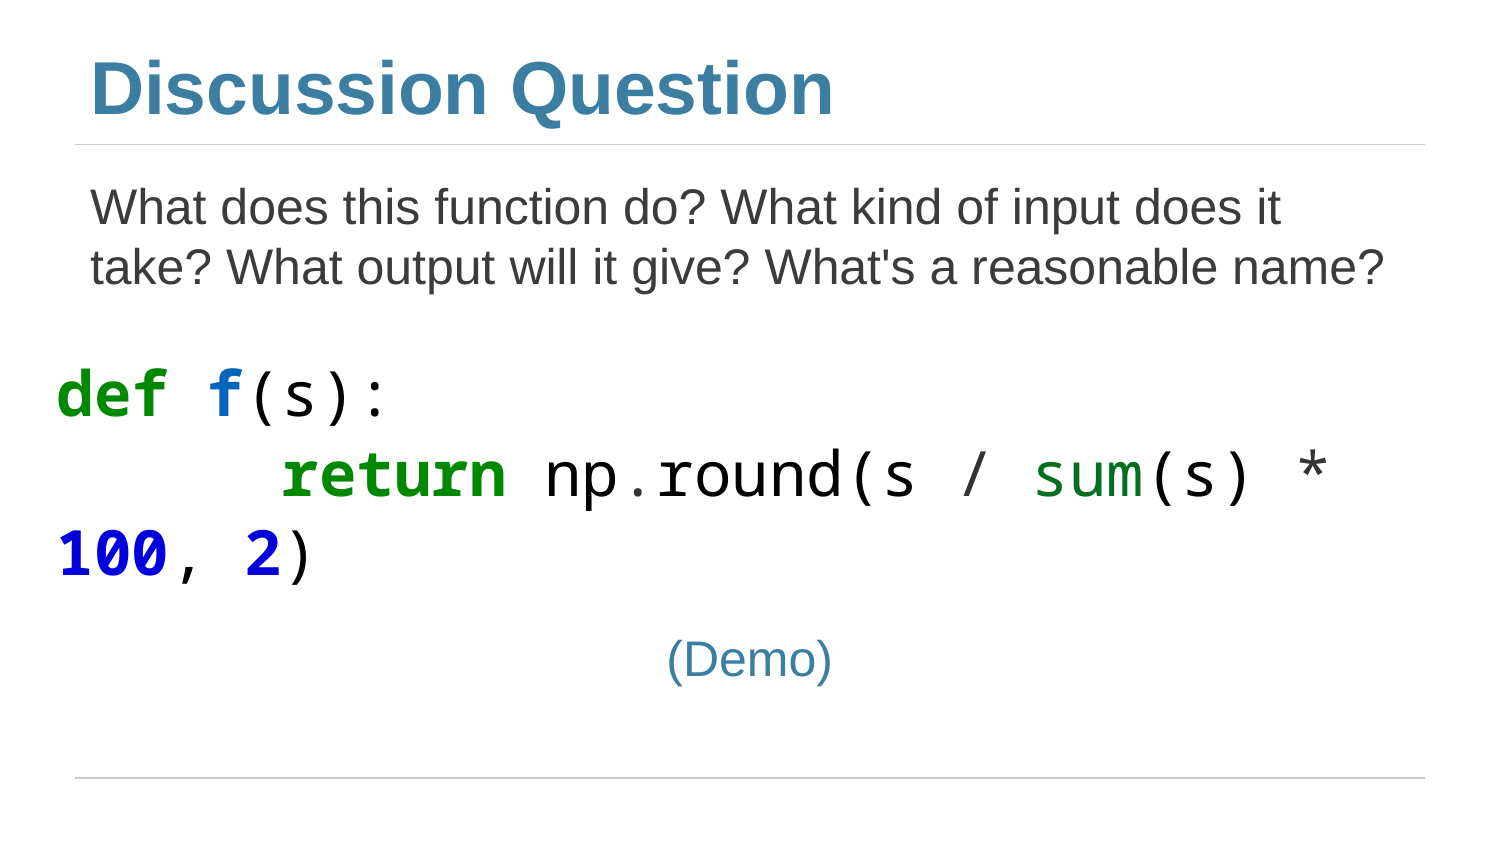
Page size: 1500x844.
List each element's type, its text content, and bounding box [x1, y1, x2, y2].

text_box (Demo) [617, 611, 883, 714]
title Discussion Question [75, 33, 1175, 145]
text_box def f(s): return np.round(s / sum(s) * 100, 2) [41, 388, 1500, 635]
list What does this function do? What kind of input does it take? What output will it give? What's a reasonable name? [75, 159, 1425, 318]
